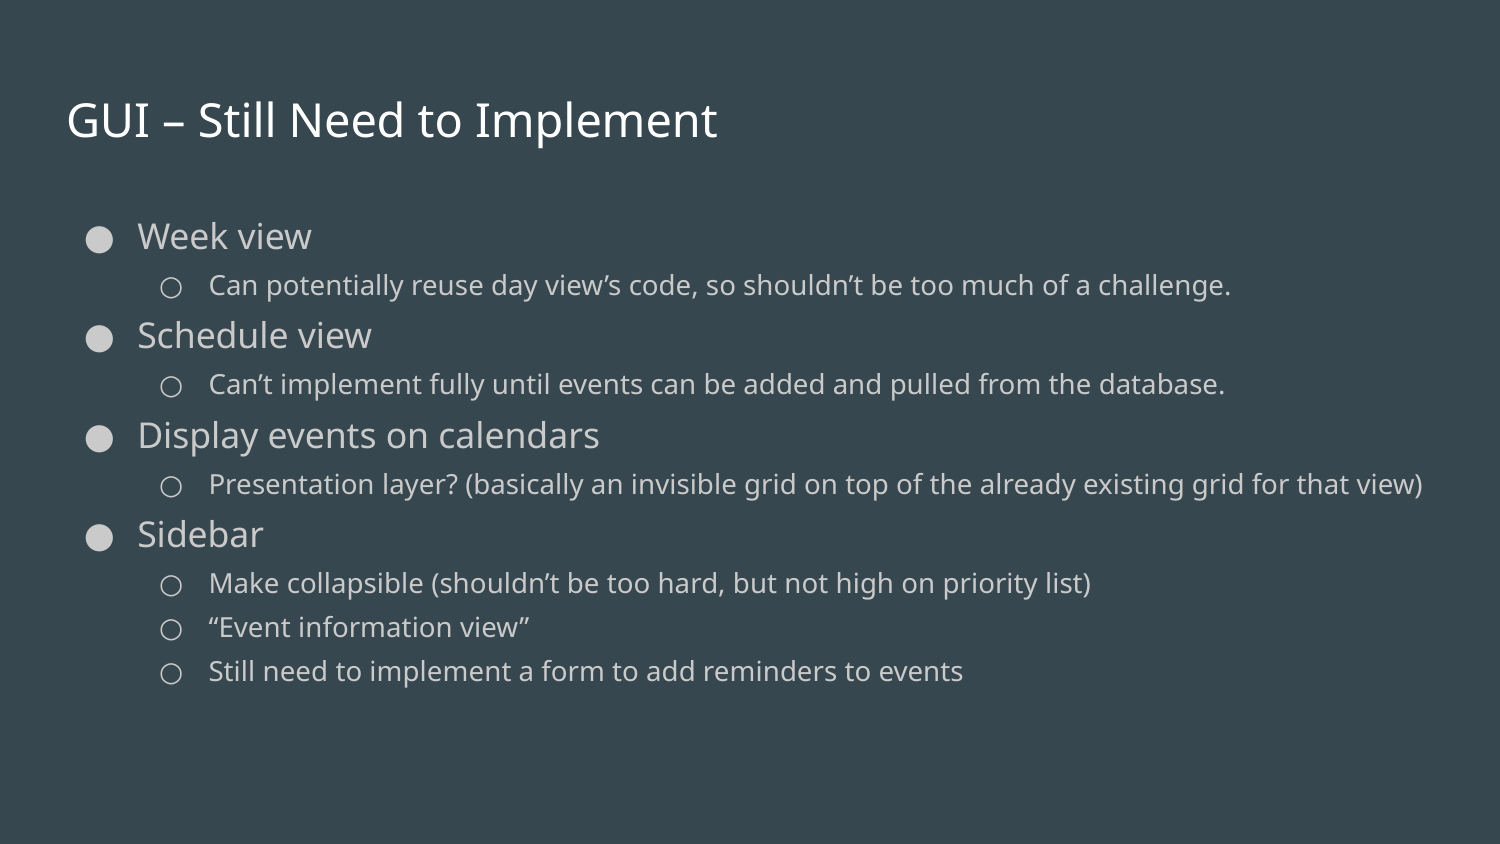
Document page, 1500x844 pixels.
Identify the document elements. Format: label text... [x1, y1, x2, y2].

list Week view Can potentially reuse day view’s code, so shouldn’t be too much of a challenge. Schedule view Can’t implement fully until events can be added and pulled from the database. Display events on calendars Presentation layer? (basically an invisible grid on top of the already existing grid for that view) Sidebar Make collapsible (shouldn’t be too hard, but not high on priority list) “Event information view” Still need to implement a form to add reminders to events [51, 189, 1449, 750]
title GUI – Still Need to Implement [51, 72, 1449, 167]
